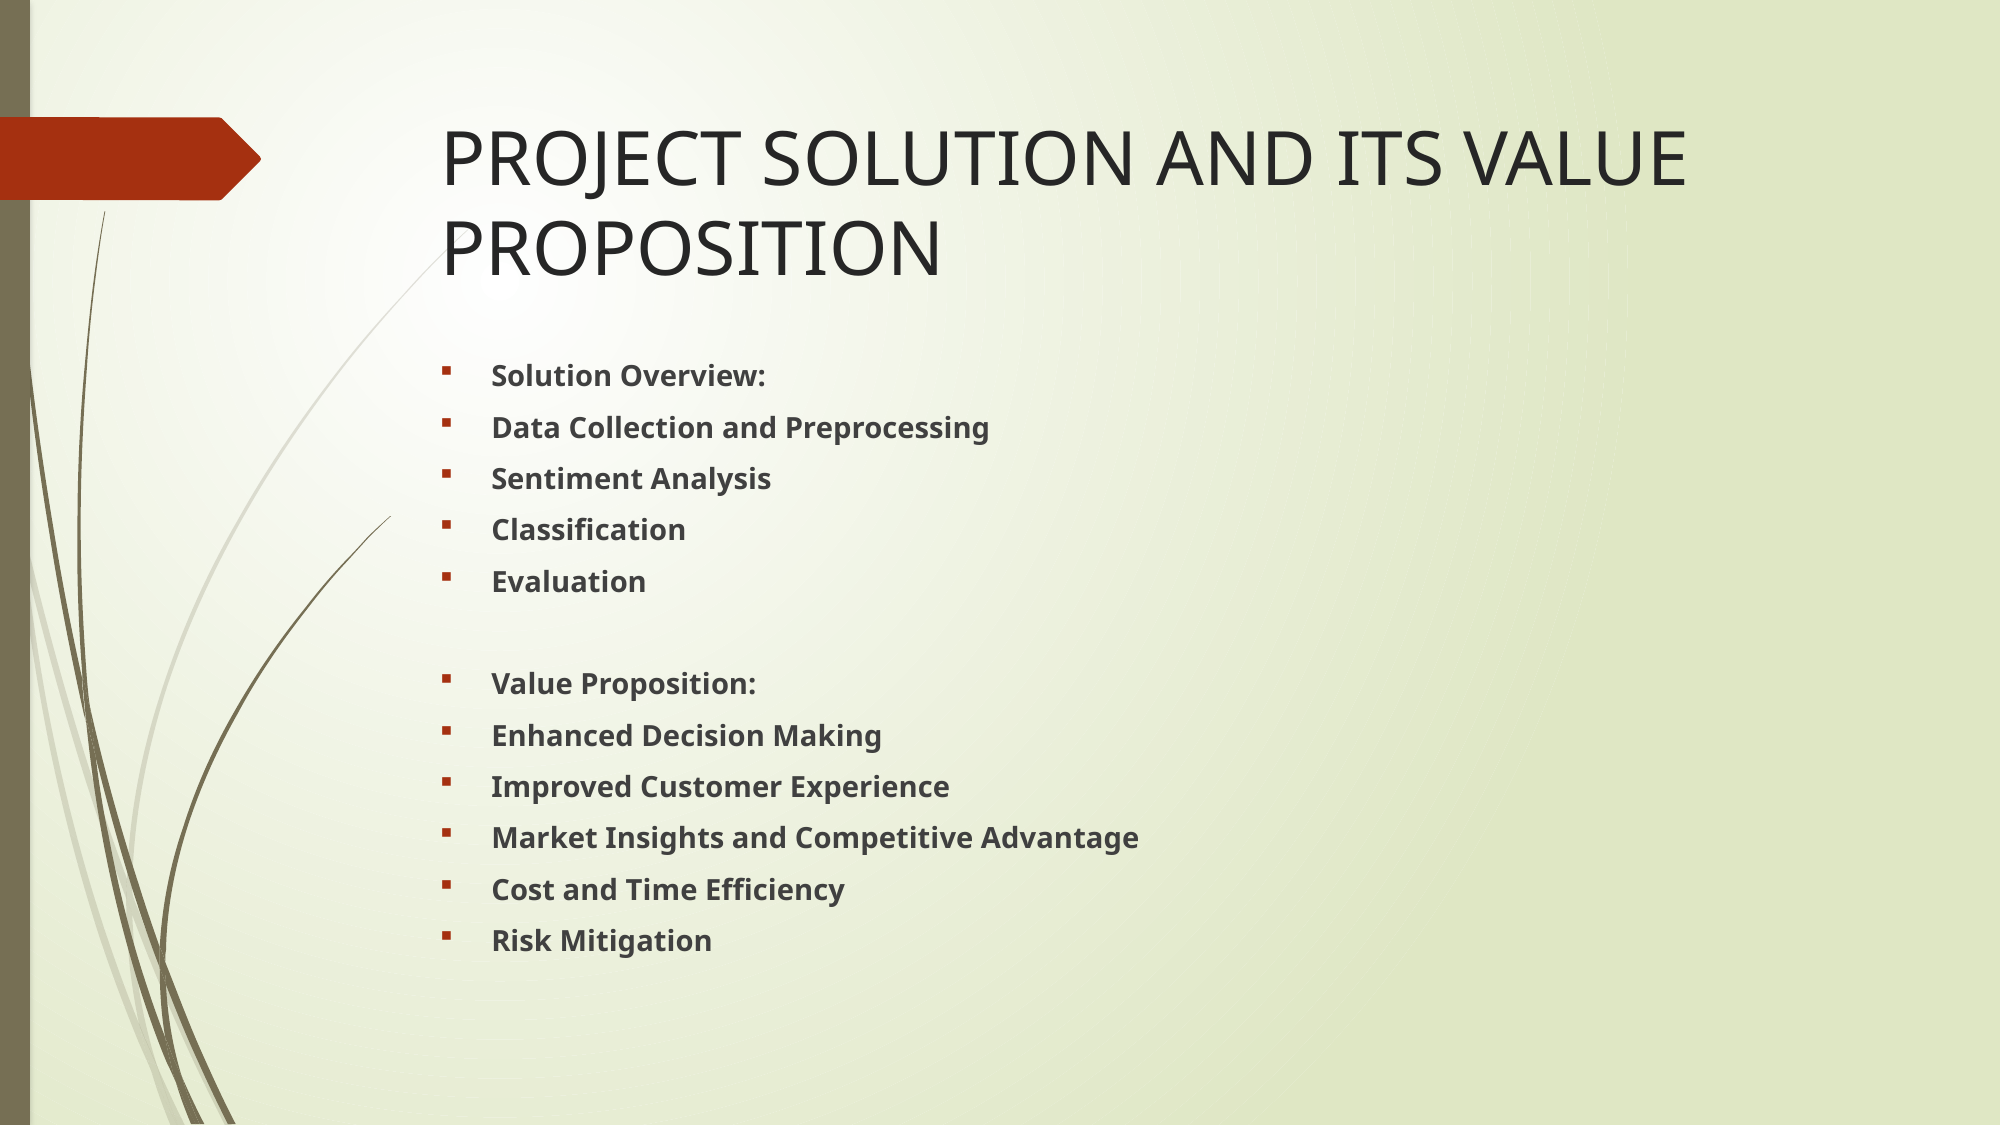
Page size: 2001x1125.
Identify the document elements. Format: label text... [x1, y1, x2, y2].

title PROJECT SOLUTION AND ITS VALUE PROPOSITION [425, 102, 1888, 313]
list Solution Overview: Data Collection and Preprocessing Sentiment Analysis Classification Evaluation Value Proposition: Enhanced Decision Making Improved Customer Experience Market Insights and Competitive Advantage Cost and Time Efficiency Risk Mitigation [424, 350, 1888, 970]
